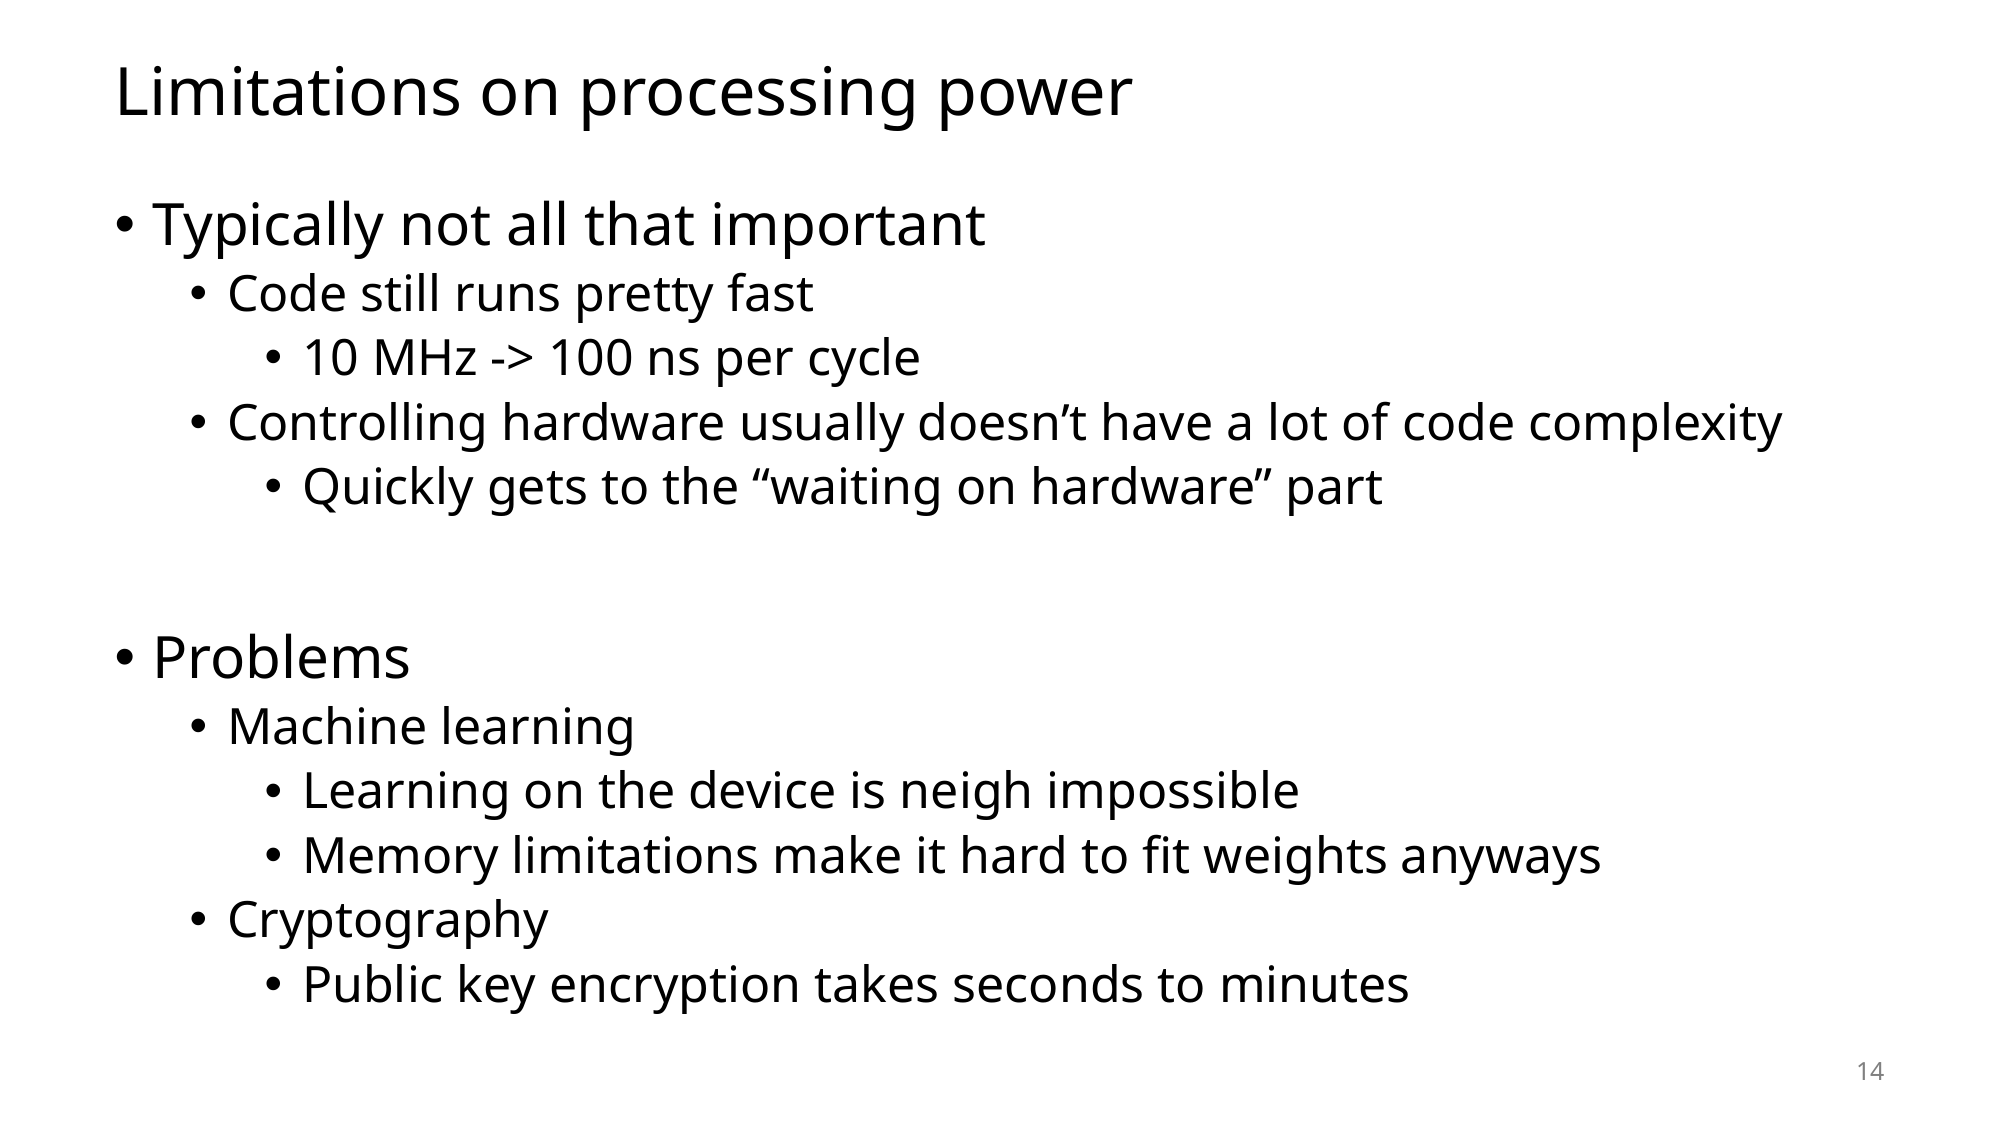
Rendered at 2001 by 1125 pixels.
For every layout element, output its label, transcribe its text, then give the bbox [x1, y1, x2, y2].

slide_number 14 [1749, 1042, 1900, 1103]
list Typically not all that important Code still runs pretty fast 10 MHz -> 100 ns per cycle Controlling hardware usually doesn’t have a lot of code complexity Quickly gets to the “waiting on hardware” part Problems Machine learning Learning on the device is neigh impossible Memory limitations make it hard to fit weights anyways Cryptography Public key encryption takes seconds to minutes [99, 187, 1900, 1013]
title Limitations on processing power [99, 37, 1900, 150]
